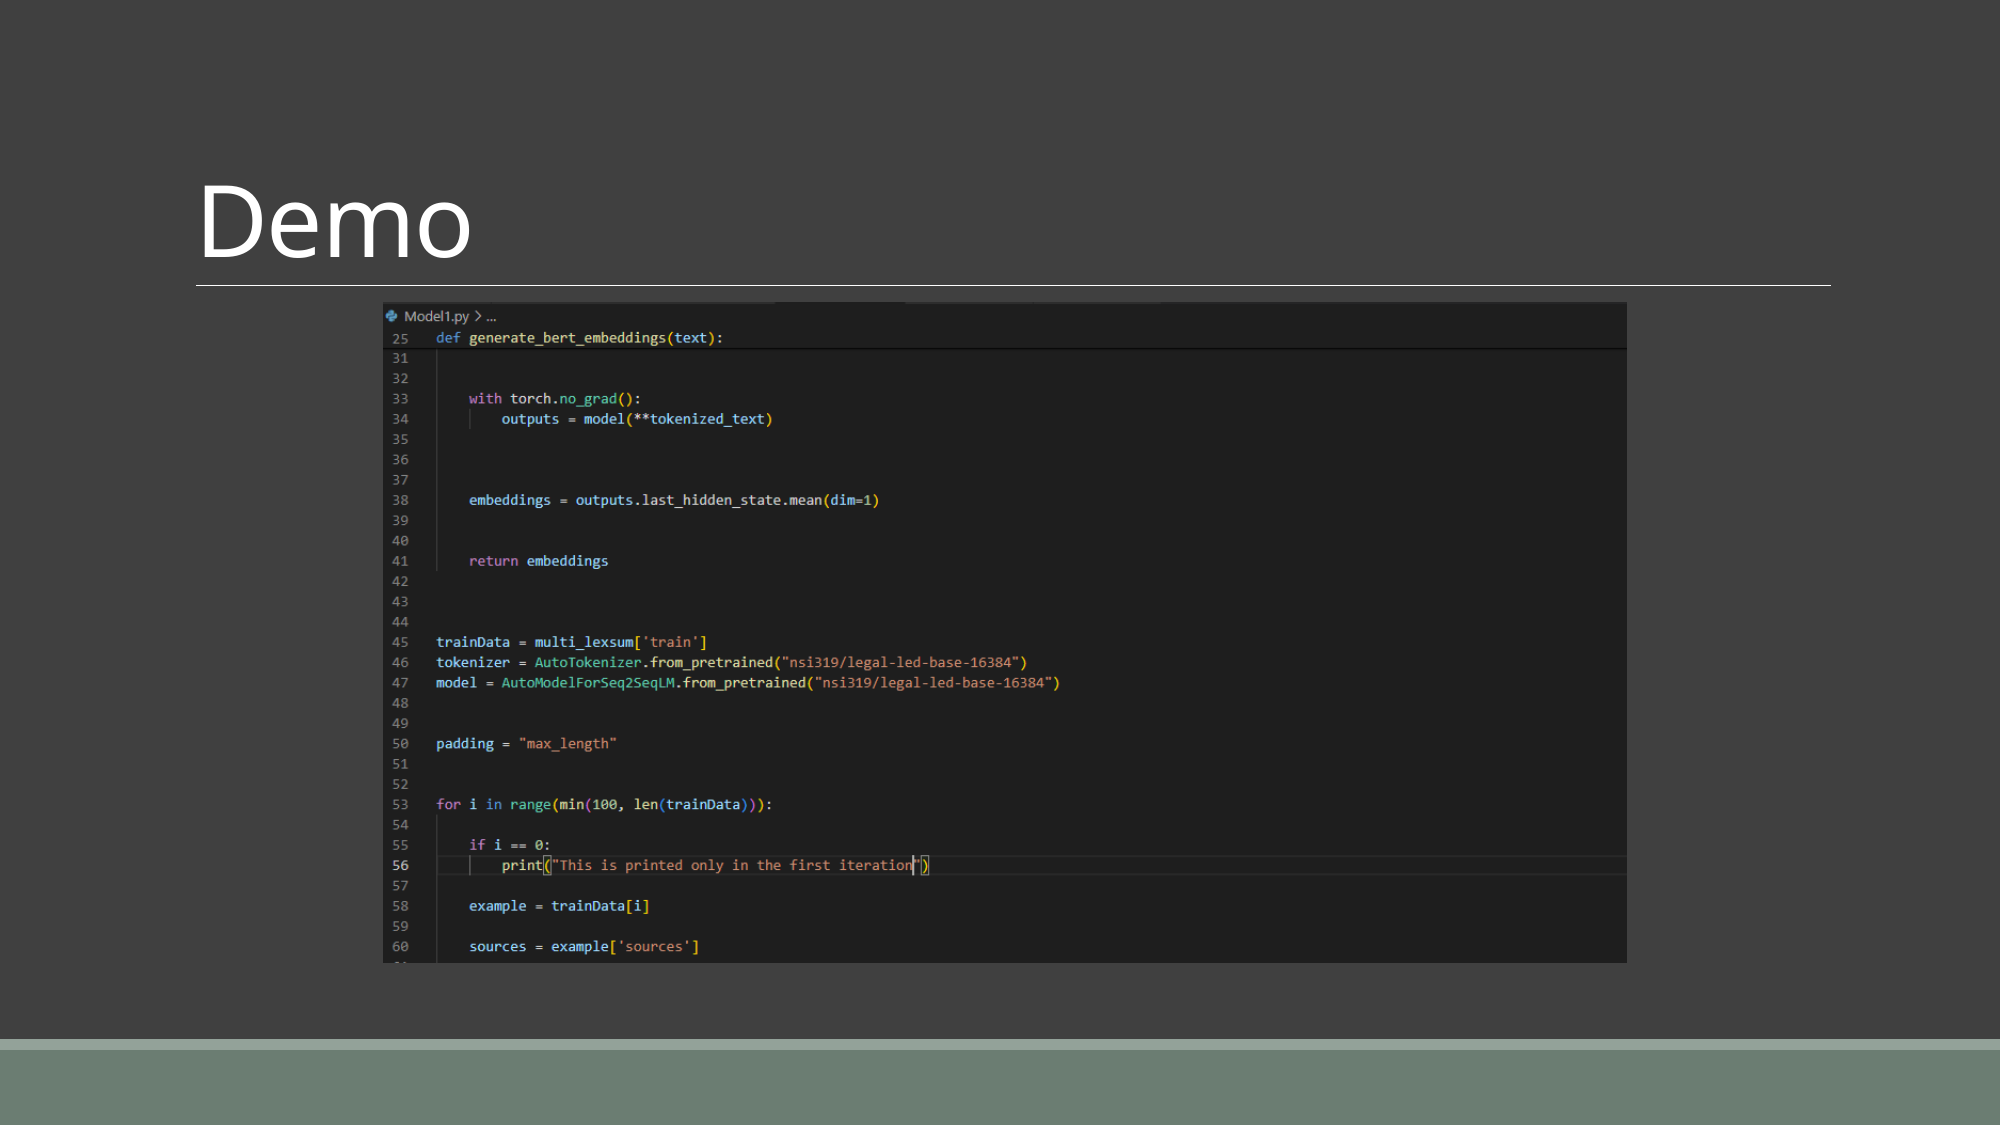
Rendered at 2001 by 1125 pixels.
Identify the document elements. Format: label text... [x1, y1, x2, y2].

title Demo [180, 47, 1830, 285]
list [382, 302, 1627, 964]
